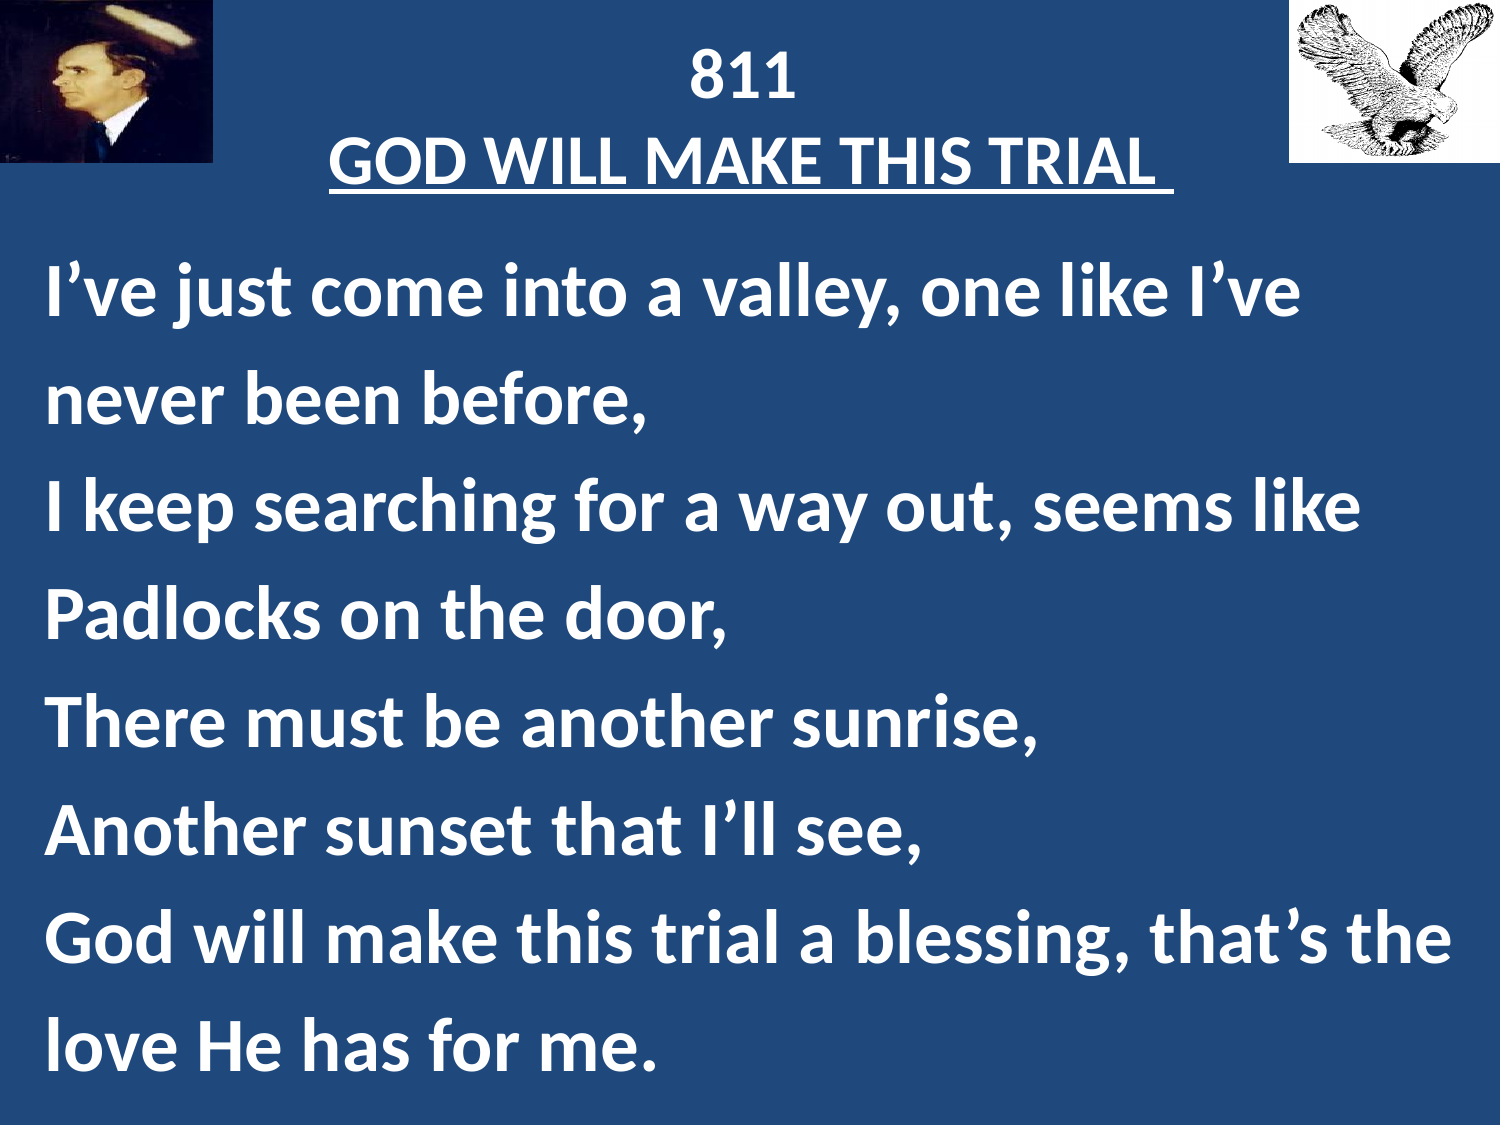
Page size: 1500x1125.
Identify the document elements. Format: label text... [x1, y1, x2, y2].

picture [0, 0, 213, 163]
picture [1288, 0, 1500, 163]
title 811 GOD WILL MAKE THIS TRIAL [76, 19, 1427, 207]
list I’ve just come into a valley, one like I’ve never been before, I keep searching for a way out, seems like Padlocks on the door, There must be another sunrise, Another sunset that I’ll see, God will make this trial a blessing, that’s the love He has for me. [29, 231, 1500, 1125]
